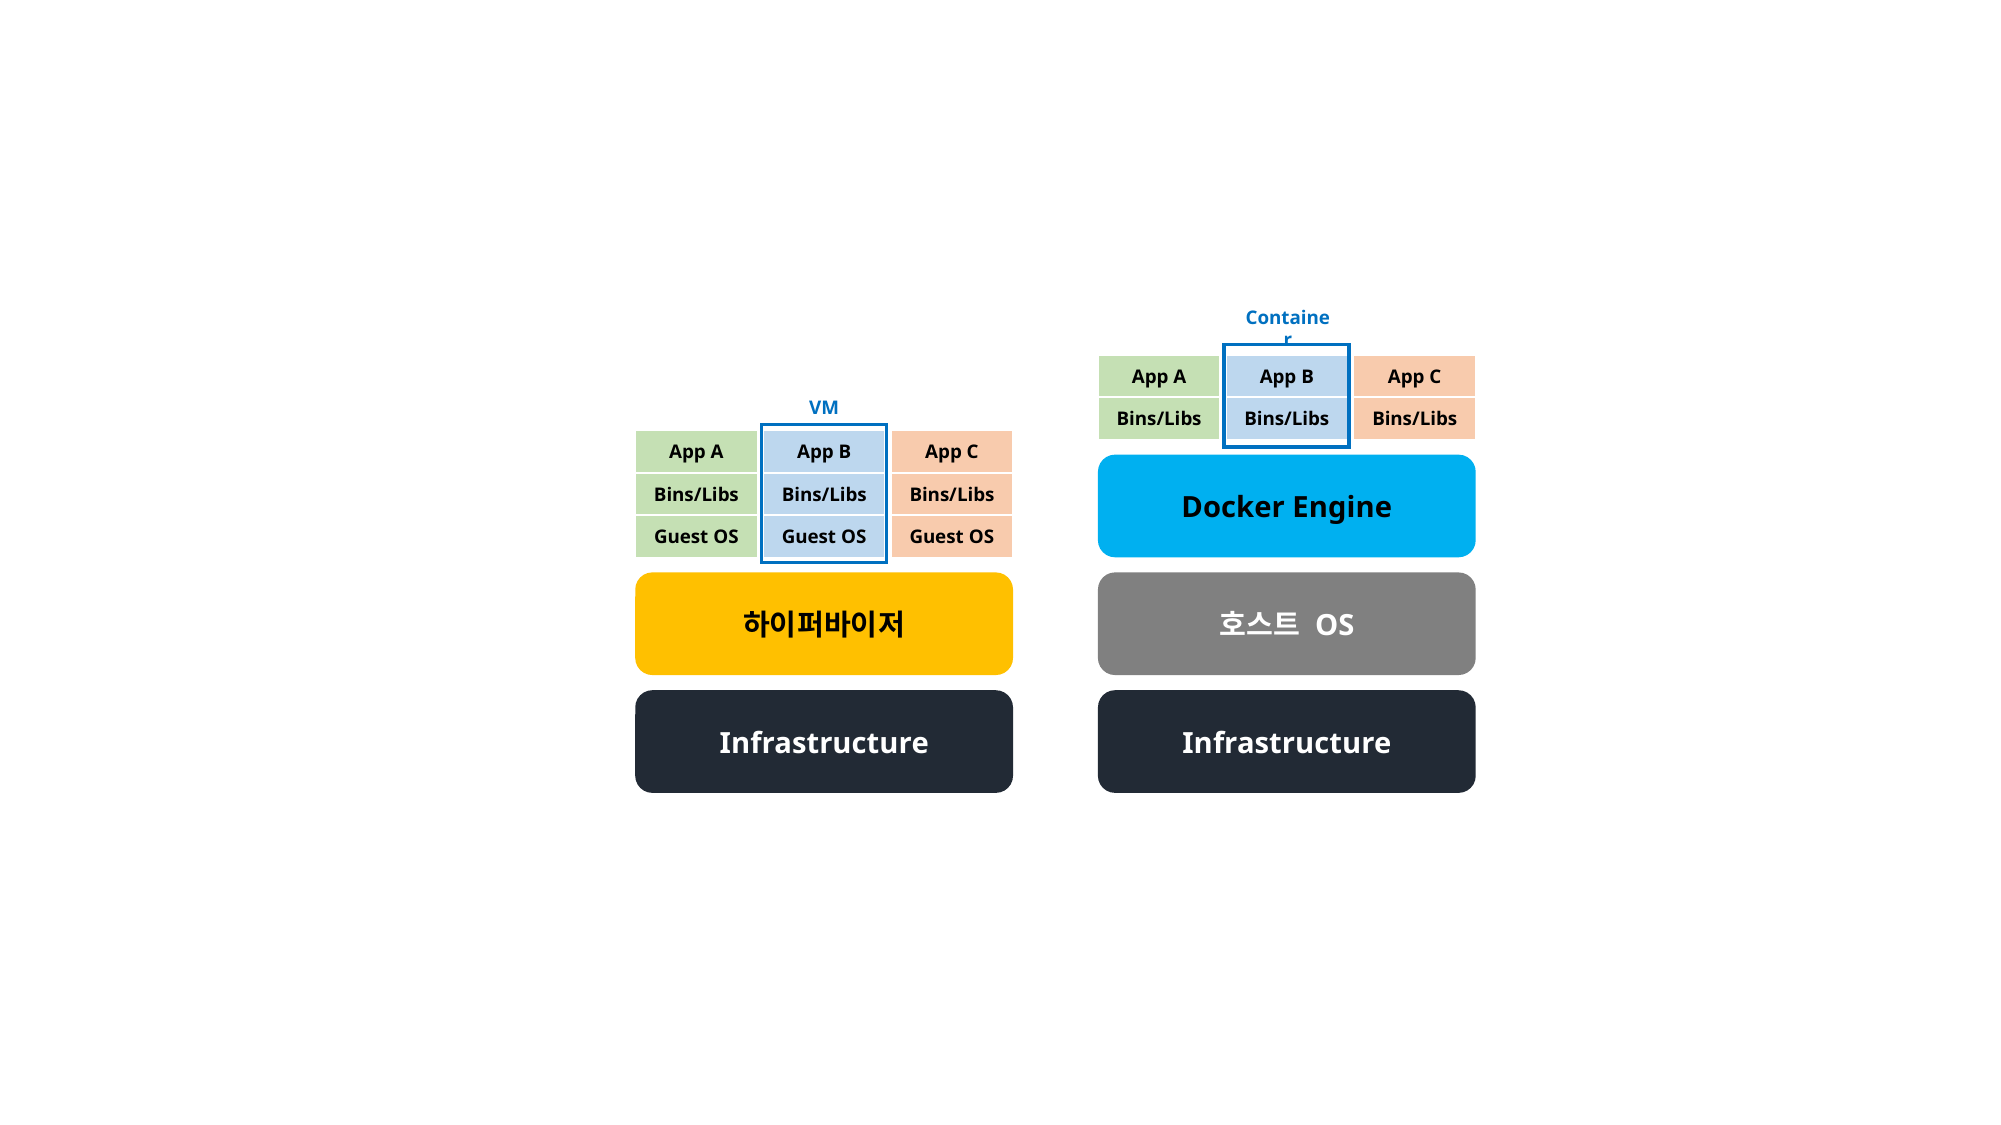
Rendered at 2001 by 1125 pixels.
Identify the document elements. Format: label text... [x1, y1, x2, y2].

table_cell Bins/Libs [1354, 398, 1475, 439]
text_box Infrastructure [634, 689, 1015, 794]
text_box [1223, 343, 1350, 448]
text_box 하이퍼바이저 [634, 571, 1015, 677]
text_box Container [1226, 316, 1350, 340]
table_cell Bins/Libs [636, 474, 757, 514]
text_box Infrastructure [1096, 689, 1477, 794]
table_header App C [1354, 356, 1475, 396]
table_header App A [636, 431, 757, 472]
table_cell Guest OS [892, 516, 1012, 557]
table_cell Bins/Libs [892, 474, 1012, 514]
text_box VM [762, 394, 886, 419]
table_header App C [892, 431, 1012, 472]
table_cell Bins/Libs [1099, 398, 1219, 439]
text_box [760, 423, 887, 563]
text_box Docker Engine [1096, 453, 1477, 559]
table_cell Guest OS [636, 516, 757, 557]
text_box 호스트 OS [1096, 571, 1477, 677]
table_header App A [1099, 356, 1219, 396]
